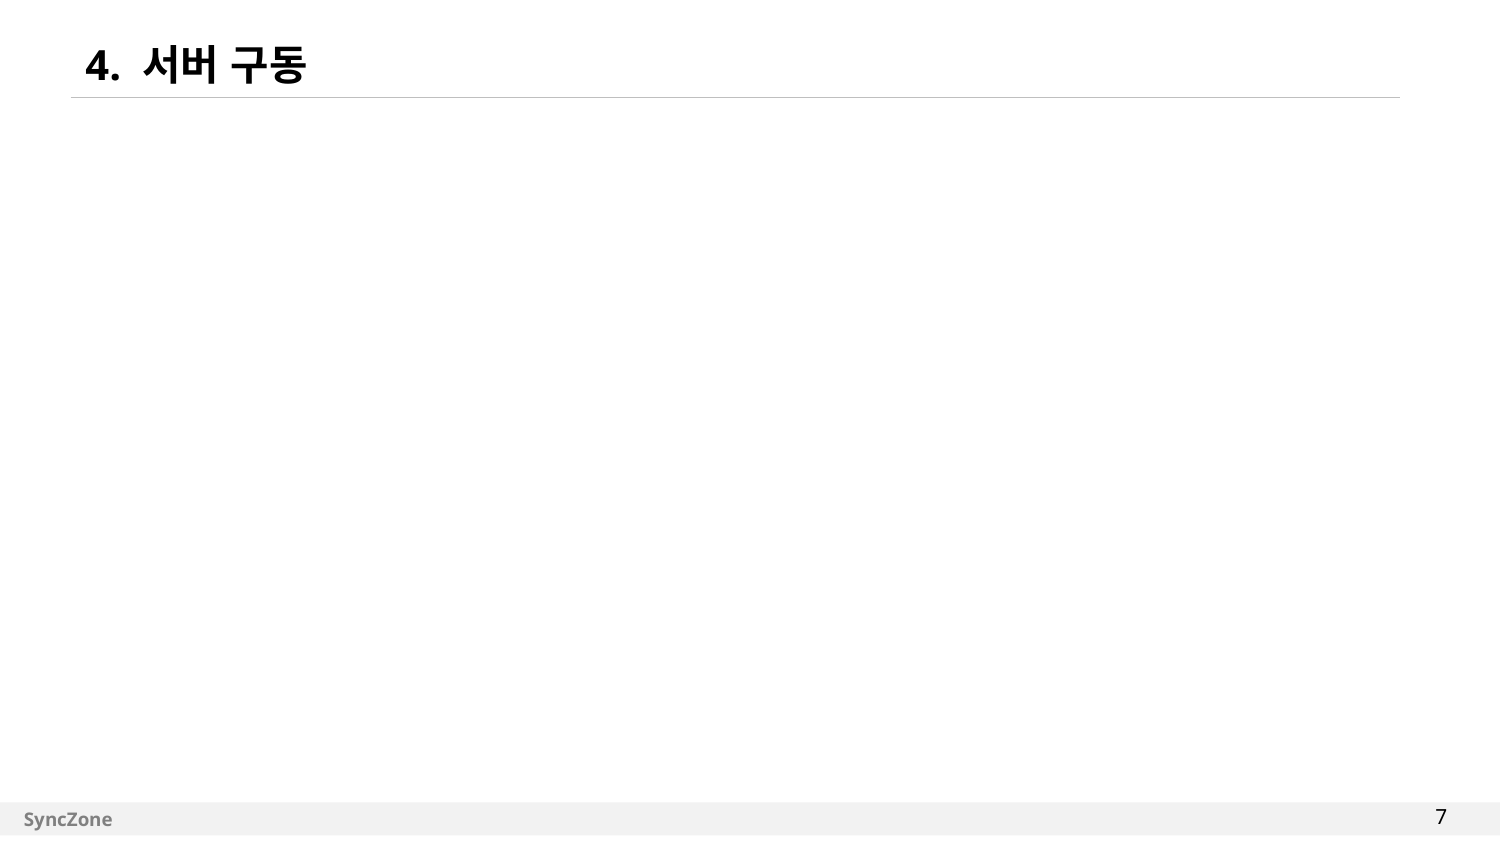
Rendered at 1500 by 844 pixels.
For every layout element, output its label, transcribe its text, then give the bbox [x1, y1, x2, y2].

text_box 4. 서버 구동 [70, 31, 1415, 97]
